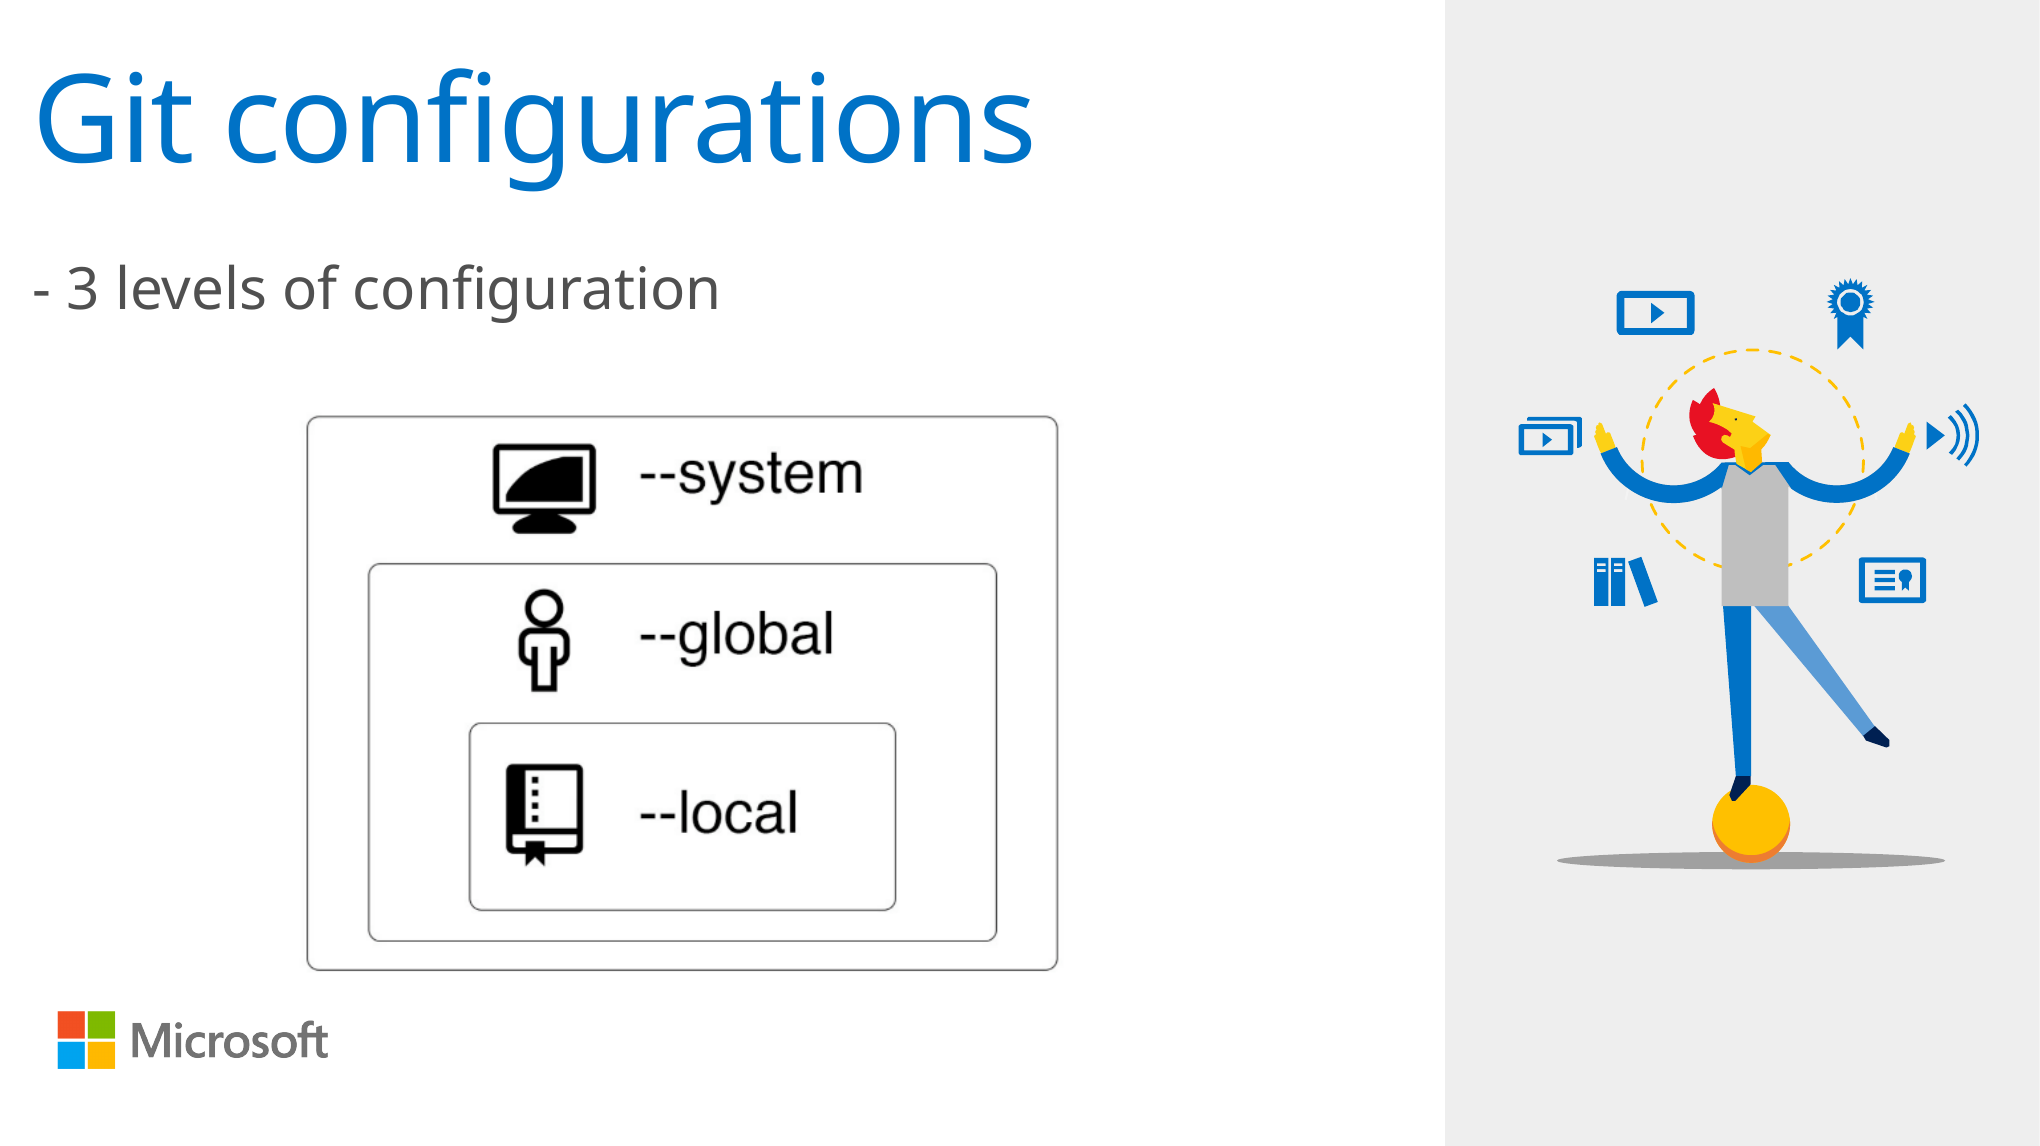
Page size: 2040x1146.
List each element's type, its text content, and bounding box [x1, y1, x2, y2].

picture [242, 352, 1097, 1007]
title Git configurations [17, 41, 1403, 223]
picture [57, 1011, 328, 1069]
list - 3 levels of configuration [17, 244, 1403, 396]
